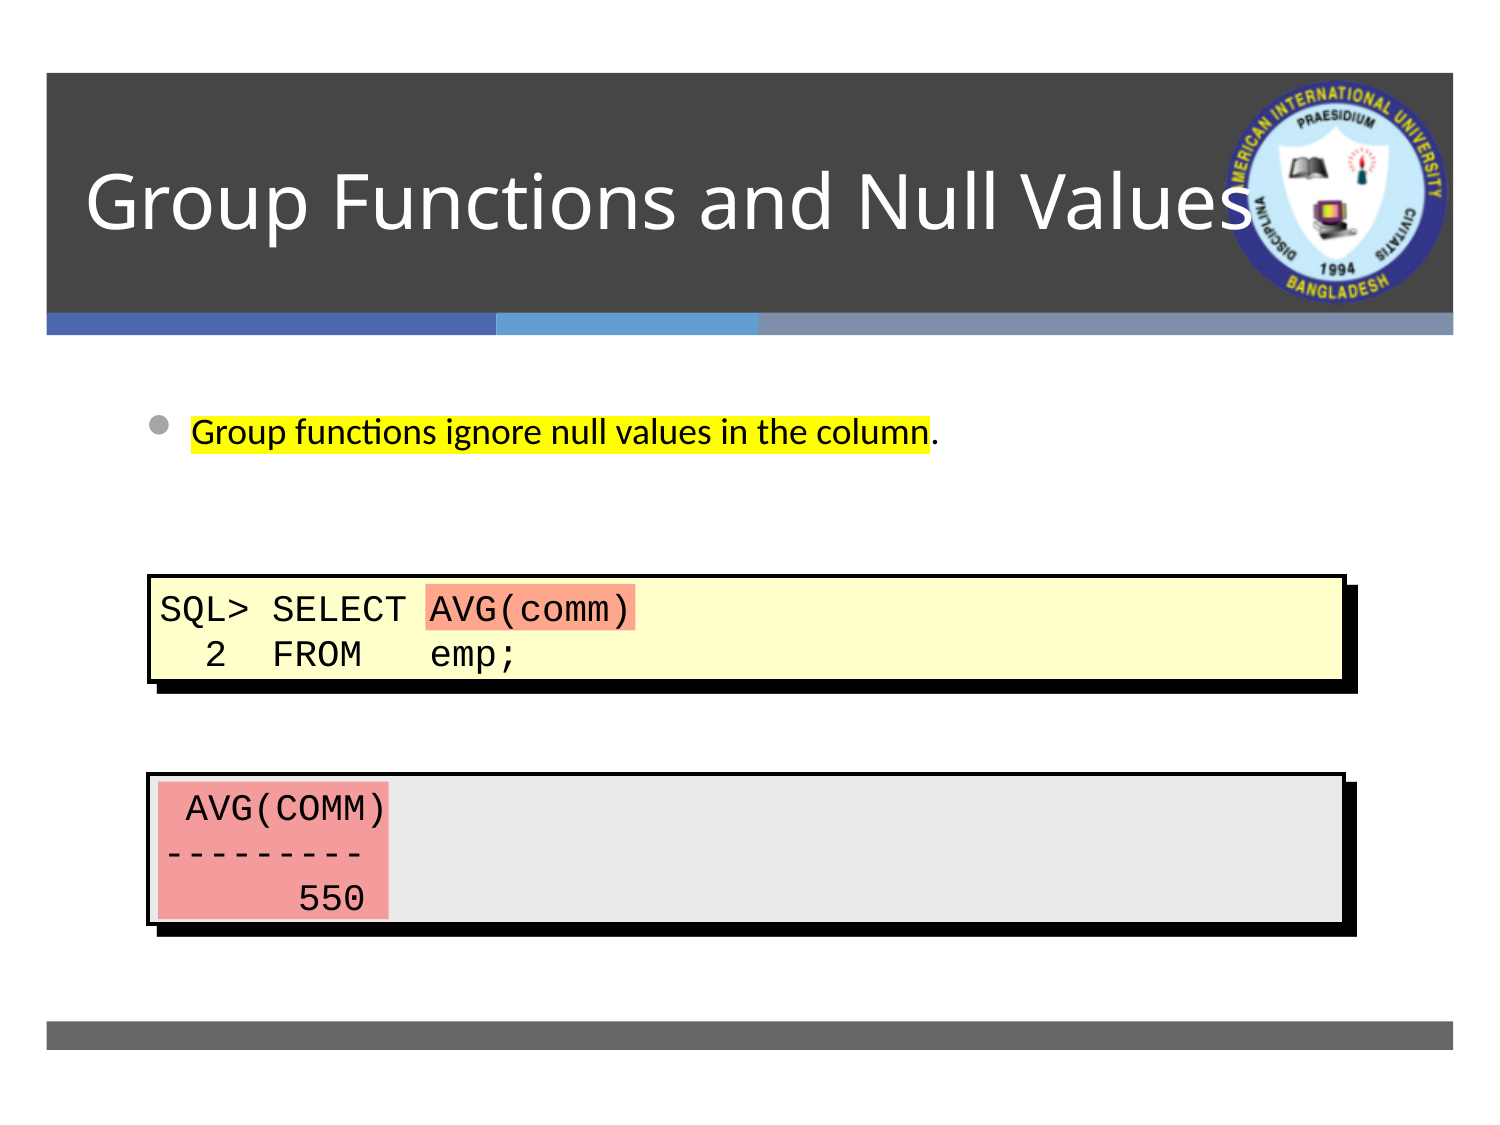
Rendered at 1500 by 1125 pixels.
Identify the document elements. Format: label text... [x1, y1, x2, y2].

text_box SQL> SELECT AVG(comm) 2 FROM emp; [144, 574, 1345, 684]
title Group Functions and Null Values [69, 73, 1351, 253]
text_box AVG(COMM) --------- 550 [639, 775, 1340, 926]
text_box Group functions ignore null values in the column. [131, 399, 1343, 549]
picture [1220, 75, 1454, 310]
text_box [640, 773, 1344, 924]
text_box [157, 583, 636, 920]
